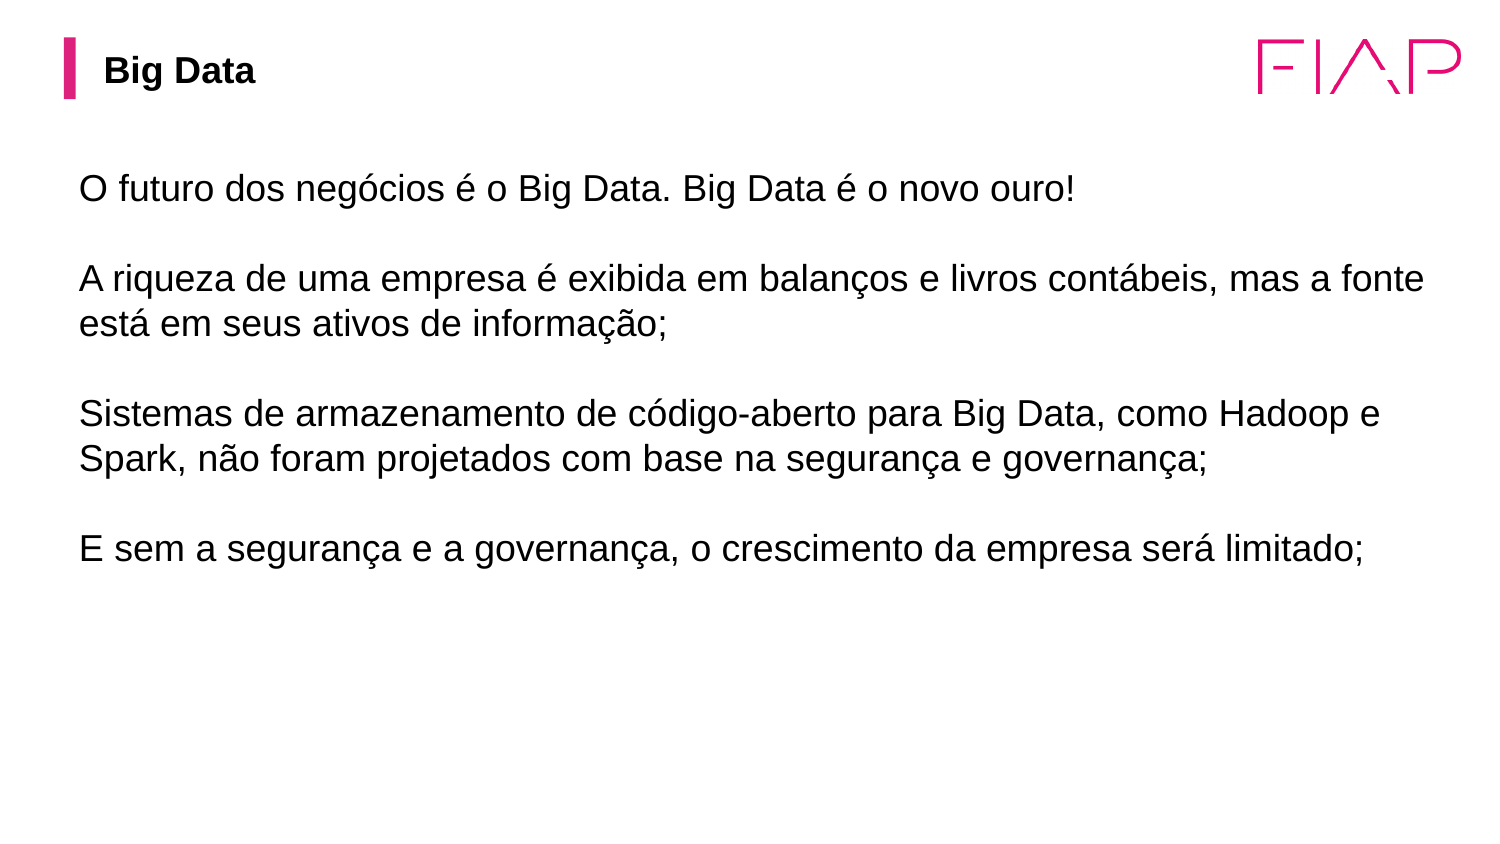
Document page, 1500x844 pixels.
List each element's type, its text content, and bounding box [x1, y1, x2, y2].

text_box O futuro dos negócios é o Big Data. Big Data é o novo ouro! A riqueza de uma empresa é exibida em balanços e livros contábeis, mas a fonte está em seus ativos de informação; Sistemas de armazenamento de código-aberto para Big Data, como Hadoop e Spark, não foram projetados com base na segurança e governança; E sem a segurança e a governança, o crescimento da empresa será limitado; [63, 156, 1500, 794]
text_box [63, 36, 1461, 100]
